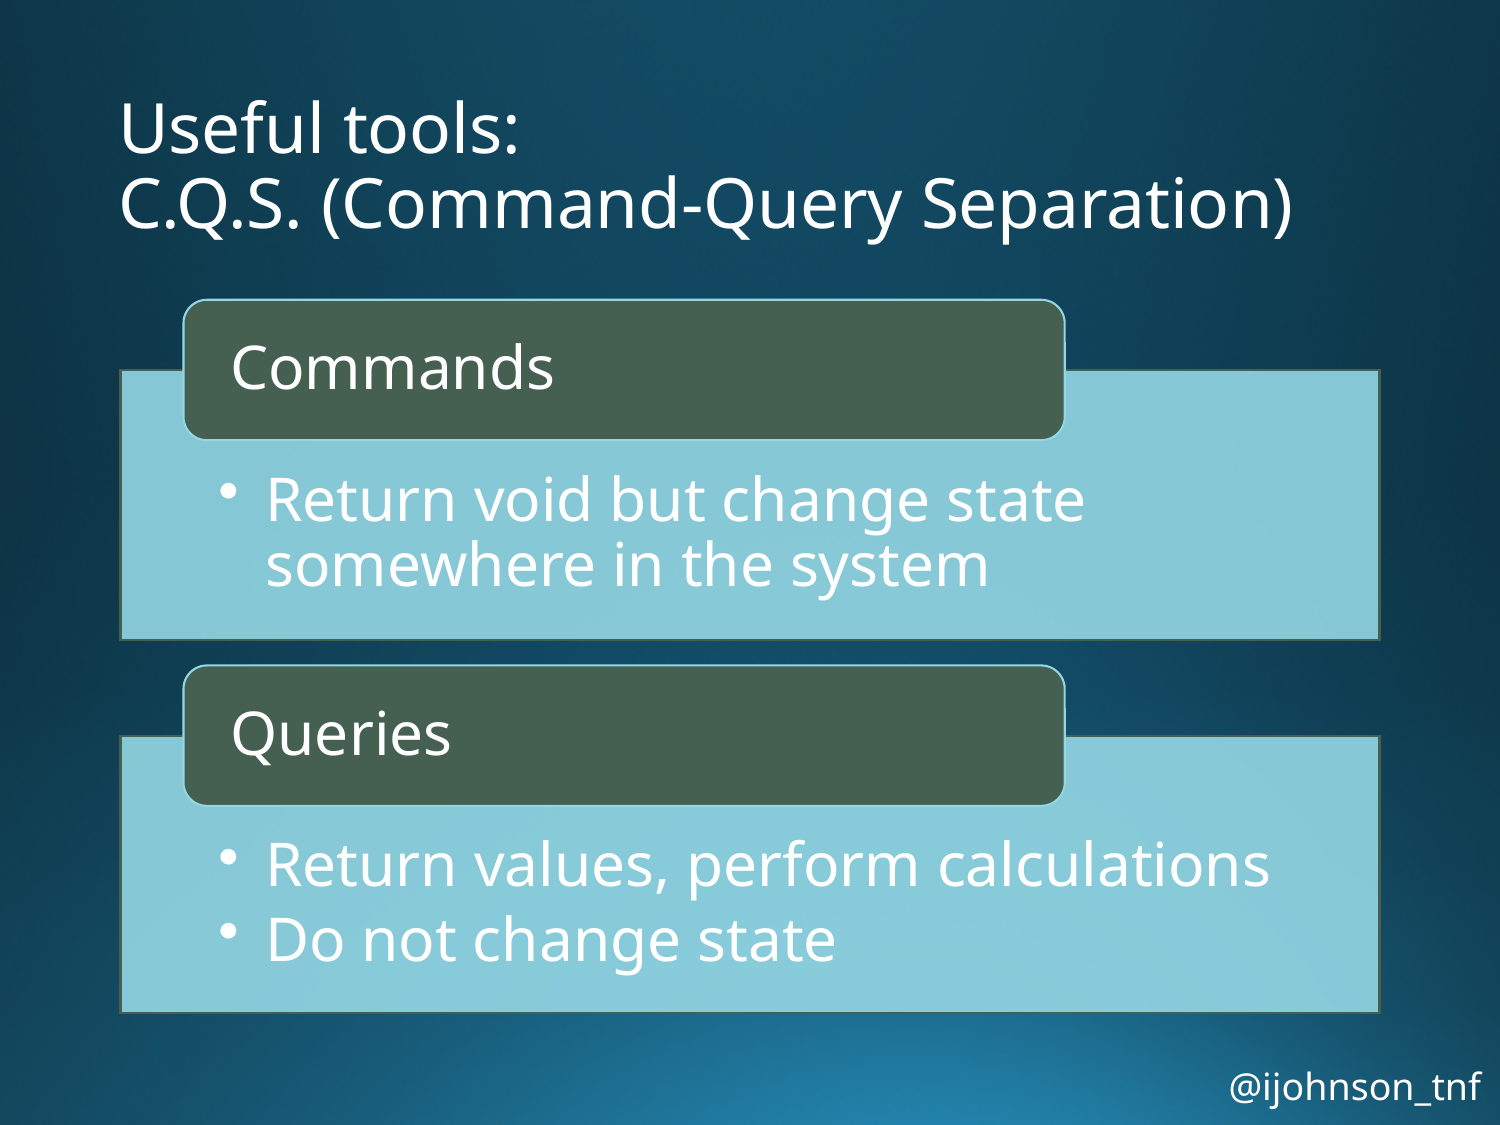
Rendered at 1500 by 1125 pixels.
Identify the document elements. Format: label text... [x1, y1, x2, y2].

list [120, 299, 1380, 1014]
text_box @ijohnson_tnf [1213, 1055, 1497, 1116]
title Useful tools: C.Q.S. (Command-Query Separation) [103, 59, 1397, 278]
picture [0, 0, 1500, 1125]
